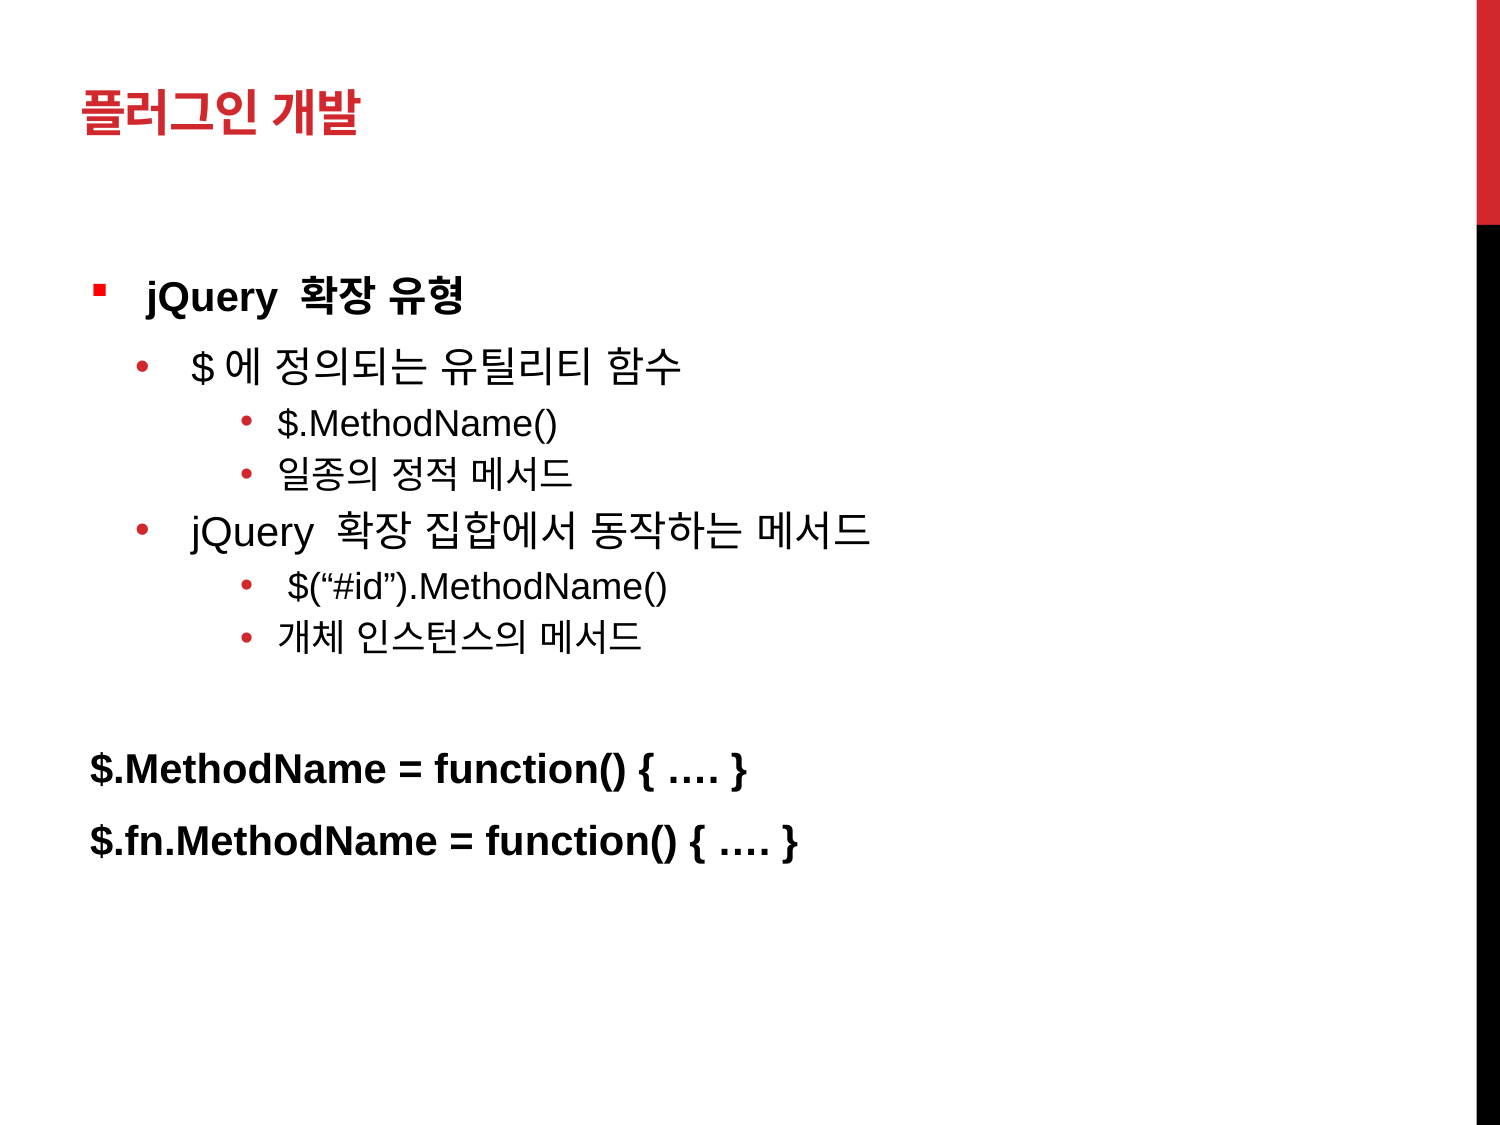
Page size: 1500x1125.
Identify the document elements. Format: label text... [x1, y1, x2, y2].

title 플러그인 개발 [64, 54, 1461, 149]
list jQuery 확장 유형 $에 정의되는 유틸리티 함수 $.MethodName() 일종의 정적 메서드 jQuery 확장 집합에서 동작하는 메서드 $(“#id”).MethodName() 개체 인스턴스의 메서드 $.MethodName = function() { …. } $.fn.MethodName = function() { …. } [75, 262, 1454, 1005]
